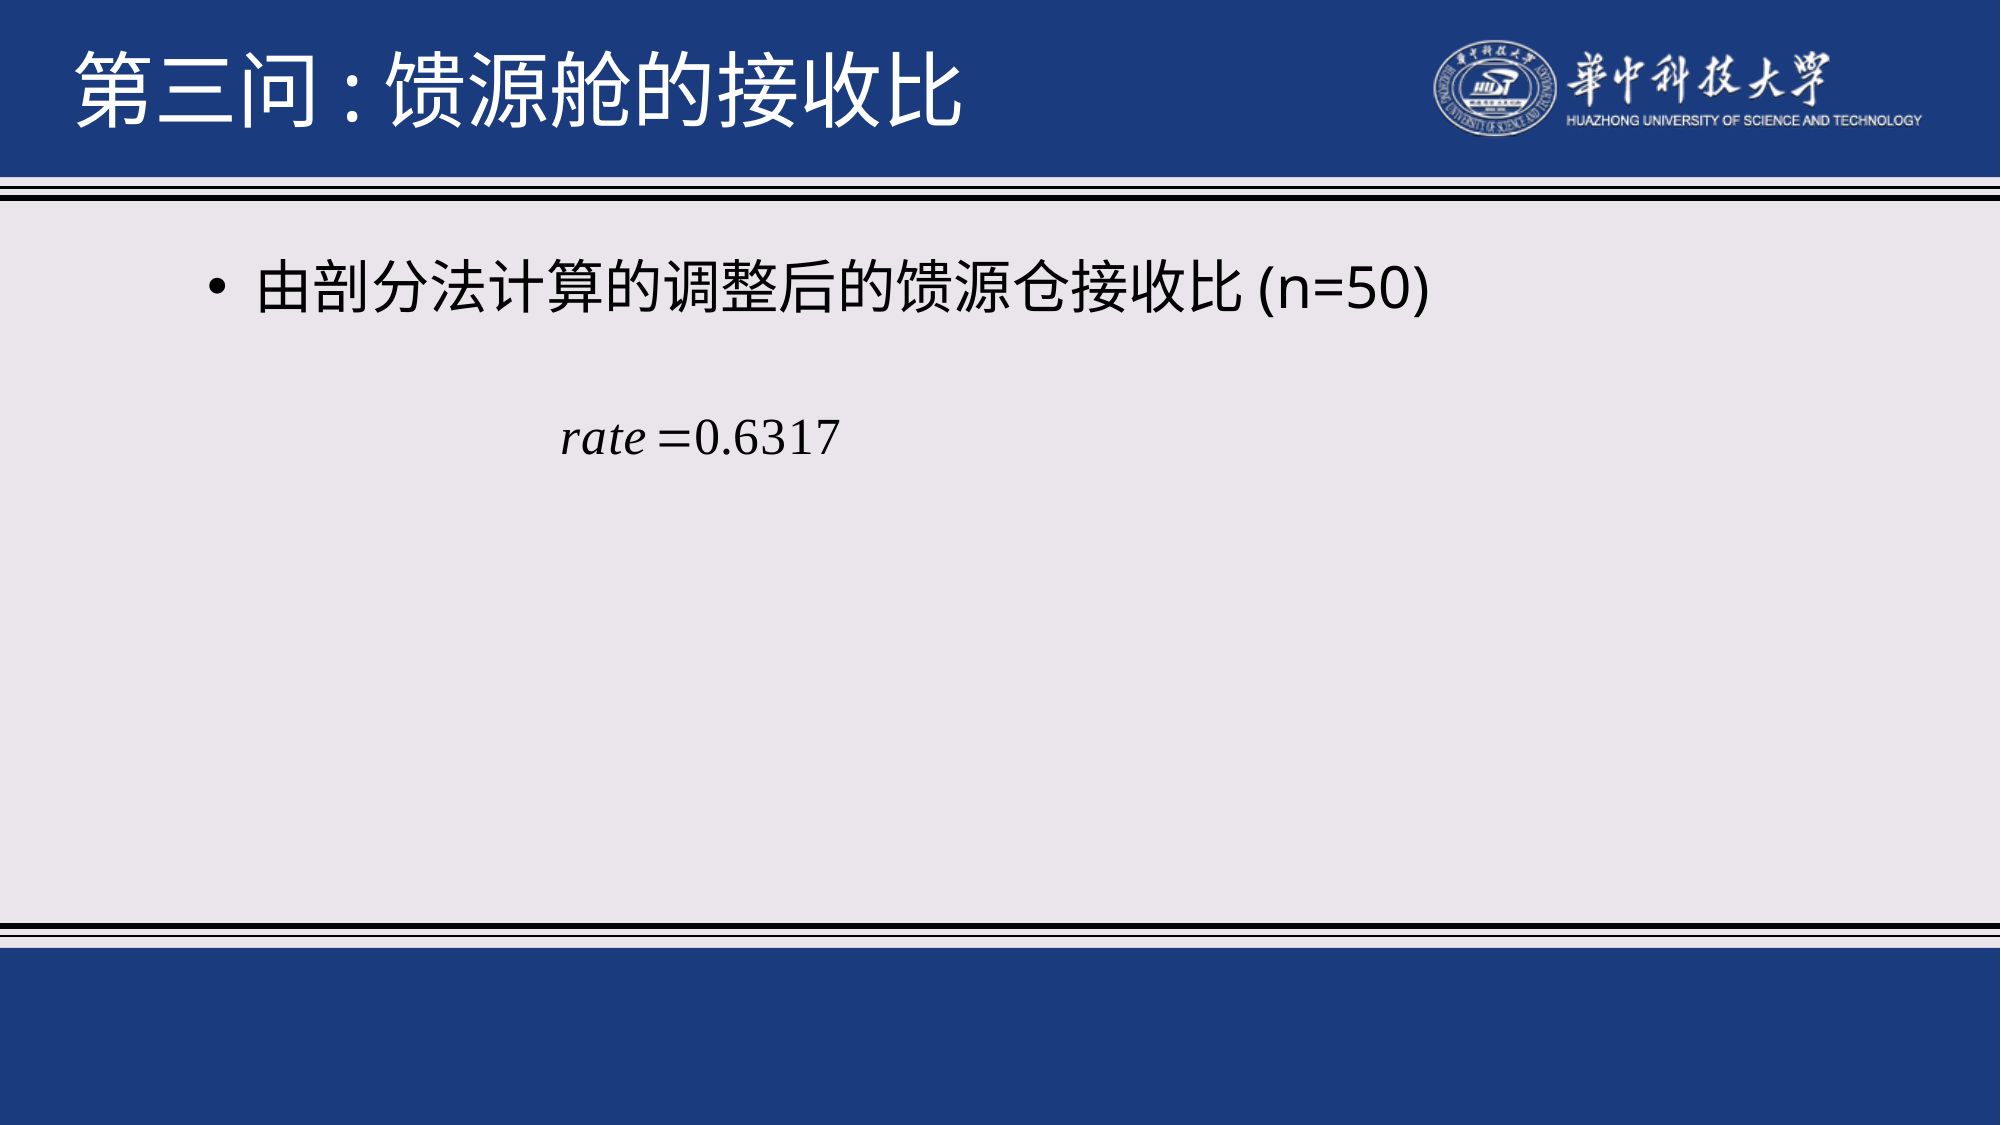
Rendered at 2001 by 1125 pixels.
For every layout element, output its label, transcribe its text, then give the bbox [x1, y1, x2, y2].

text_box 第三问:馈源舱的接收比 [56, 31, 1340, 146]
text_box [552, 406, 845, 468]
picture [1428, 31, 1957, 146]
text_box 由剖分法计算的调整后的馈源仓接收比(n=50) [193, 243, 1735, 328]
